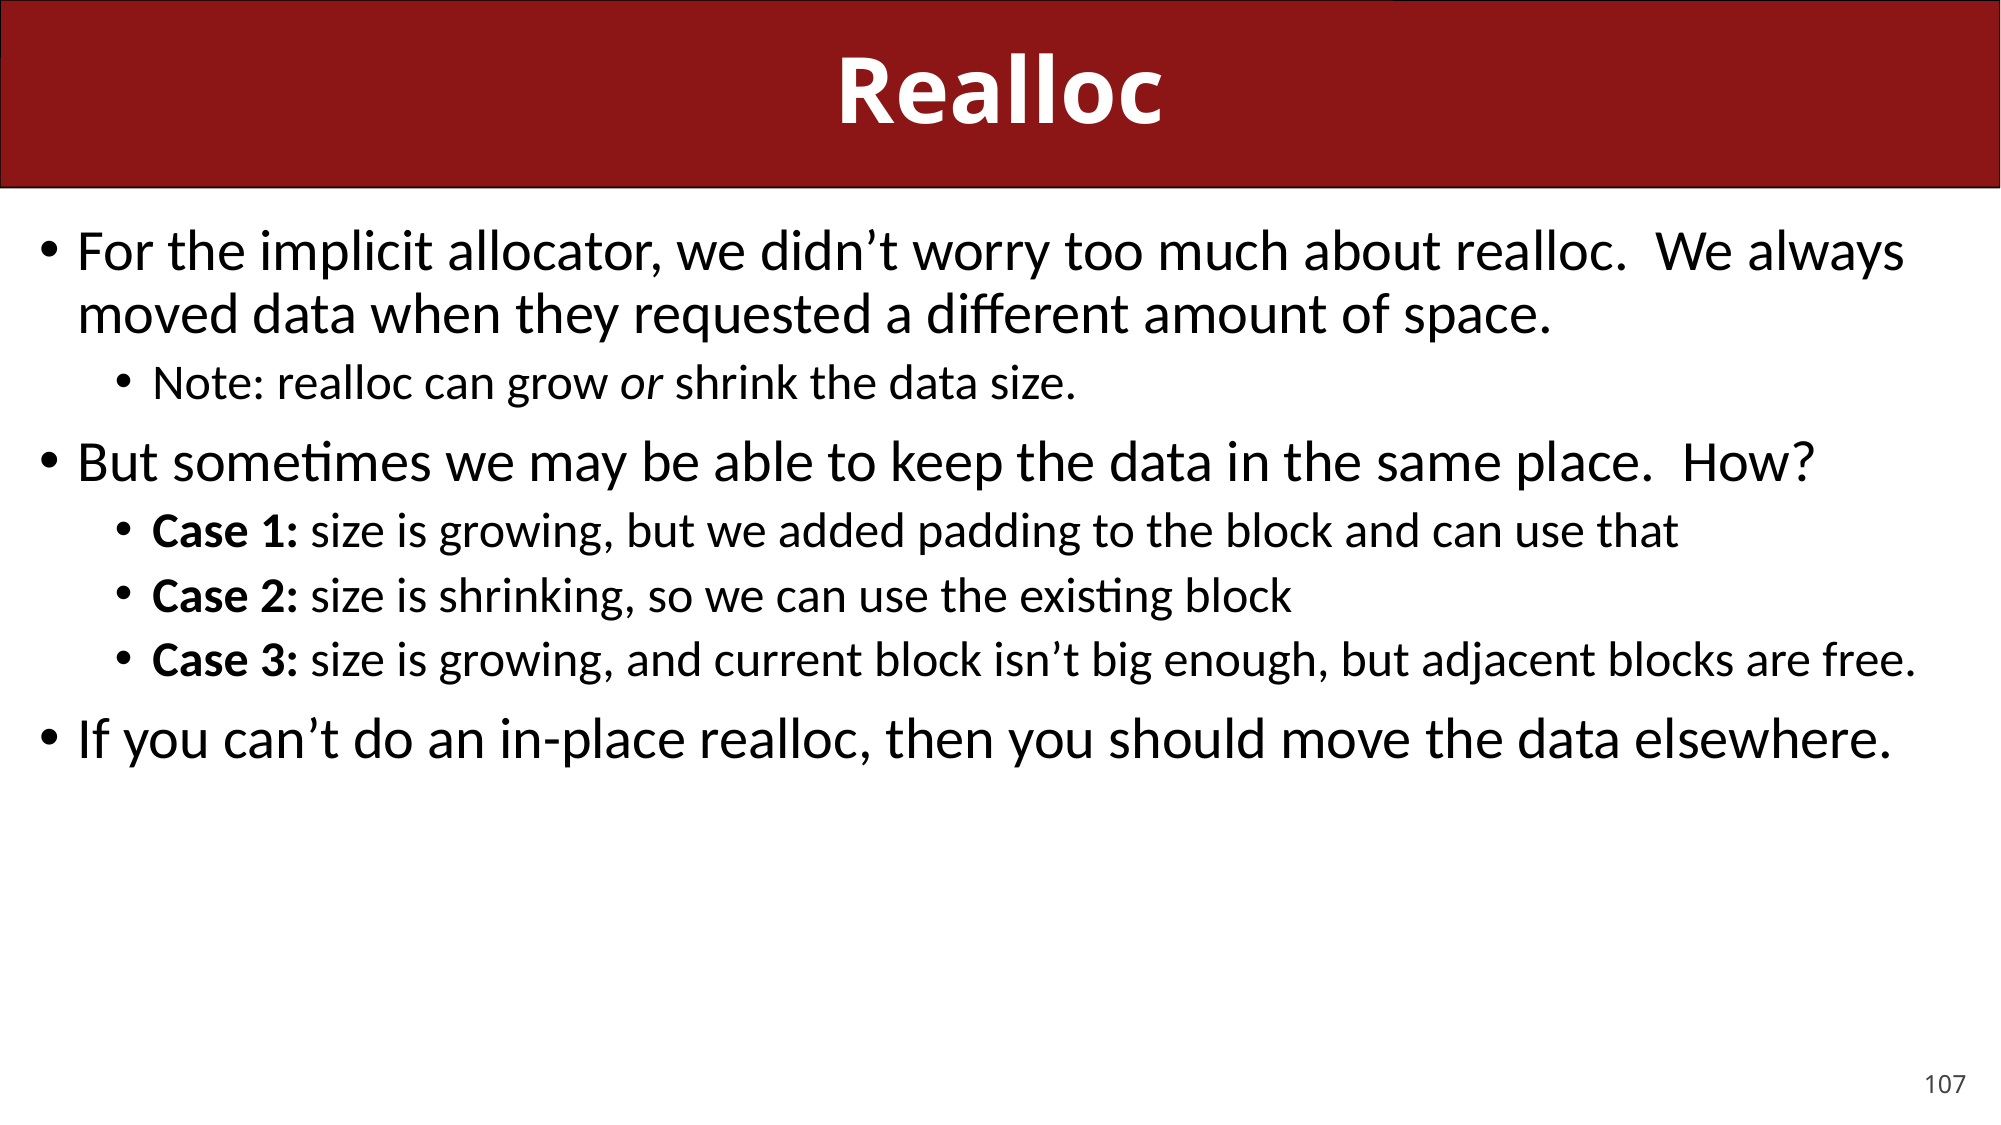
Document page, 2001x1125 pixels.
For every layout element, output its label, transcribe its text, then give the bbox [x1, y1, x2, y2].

list For the implicit allocator, we didn’t worry too much about realloc. We always moved data when they requested a different amount of space. Note: realloc can grow or shrink the data size. But sometimes we may be able to keep the data in the same place. How? Case 1: size is growing, but we added padding to the block and can use that Case 2: size is shrinking, so we can use the existing block Case 3: size is growing, and current block isn’t big enough, but adjacent blocks are free. If you can’t do an in-place realloc, then you should move the data elsewhere. [24, 212, 1963, 1063]
title Realloc [75, 0, 1925, 188]
